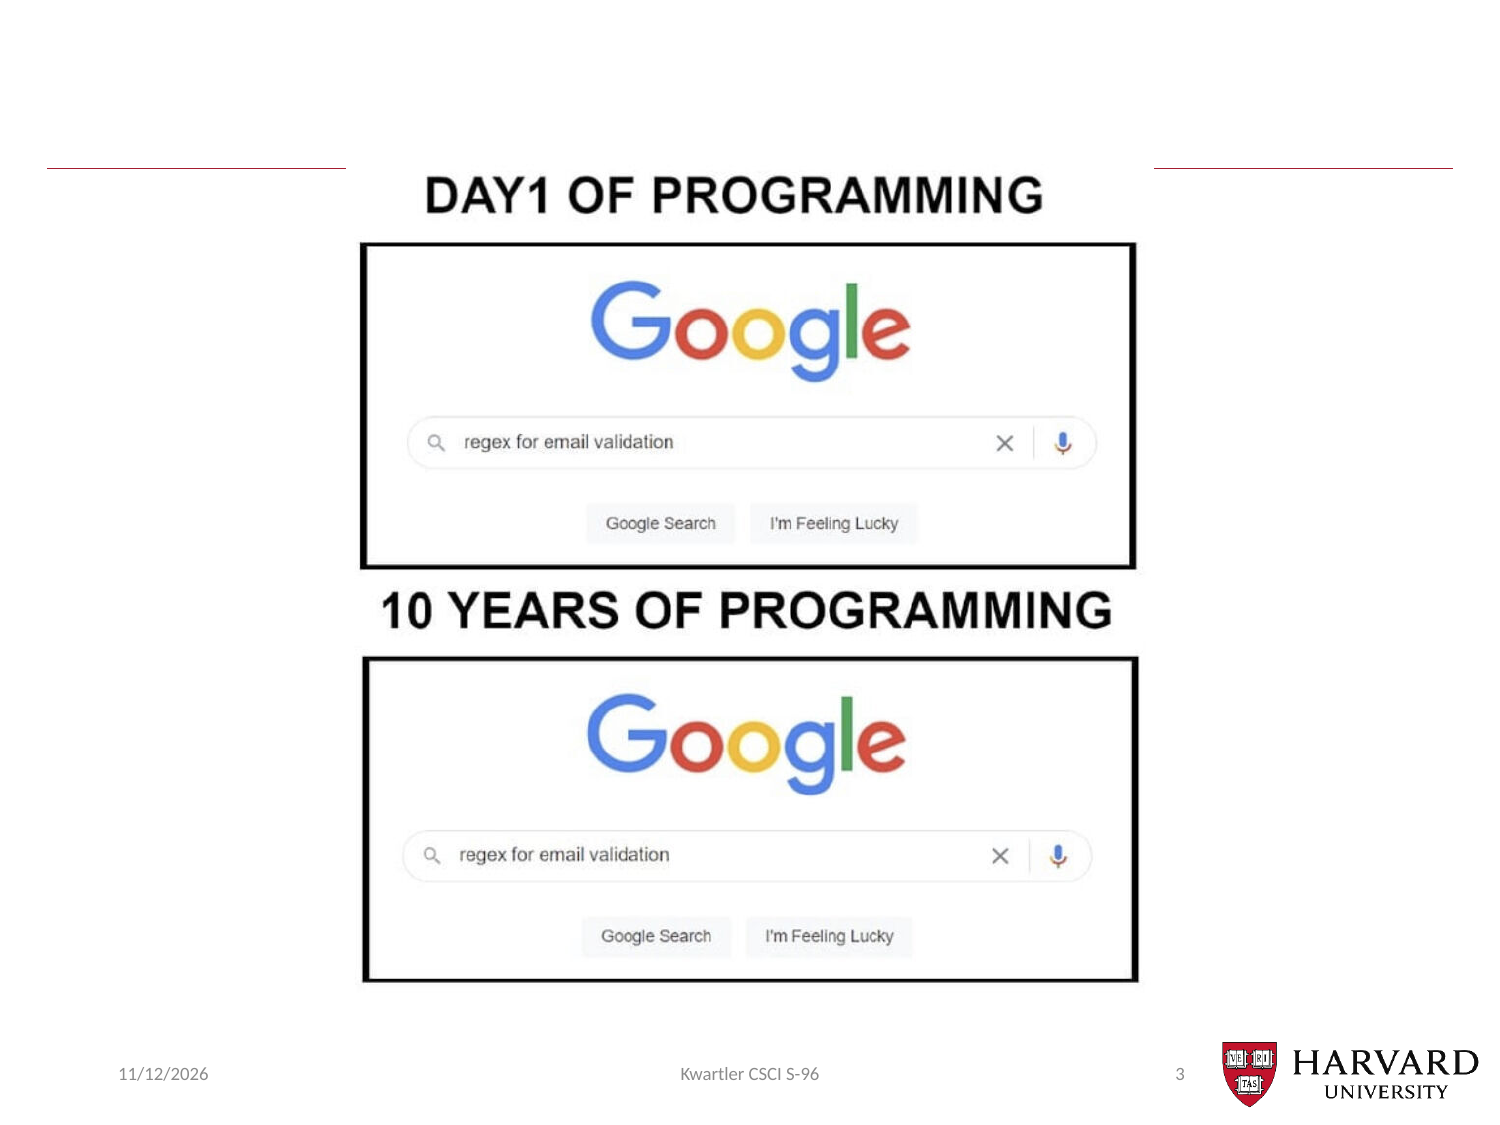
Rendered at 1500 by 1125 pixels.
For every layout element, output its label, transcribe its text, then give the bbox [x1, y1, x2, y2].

slide_number 3 [1059, 1042, 1200, 1103]
picture [346, 156, 1154, 1008]
footer Kwartler CSCI S-96 [496, 1042, 1004, 1103]
picture [1200, 1024, 1500, 1125]
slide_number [103, 1042, 441, 1103]
